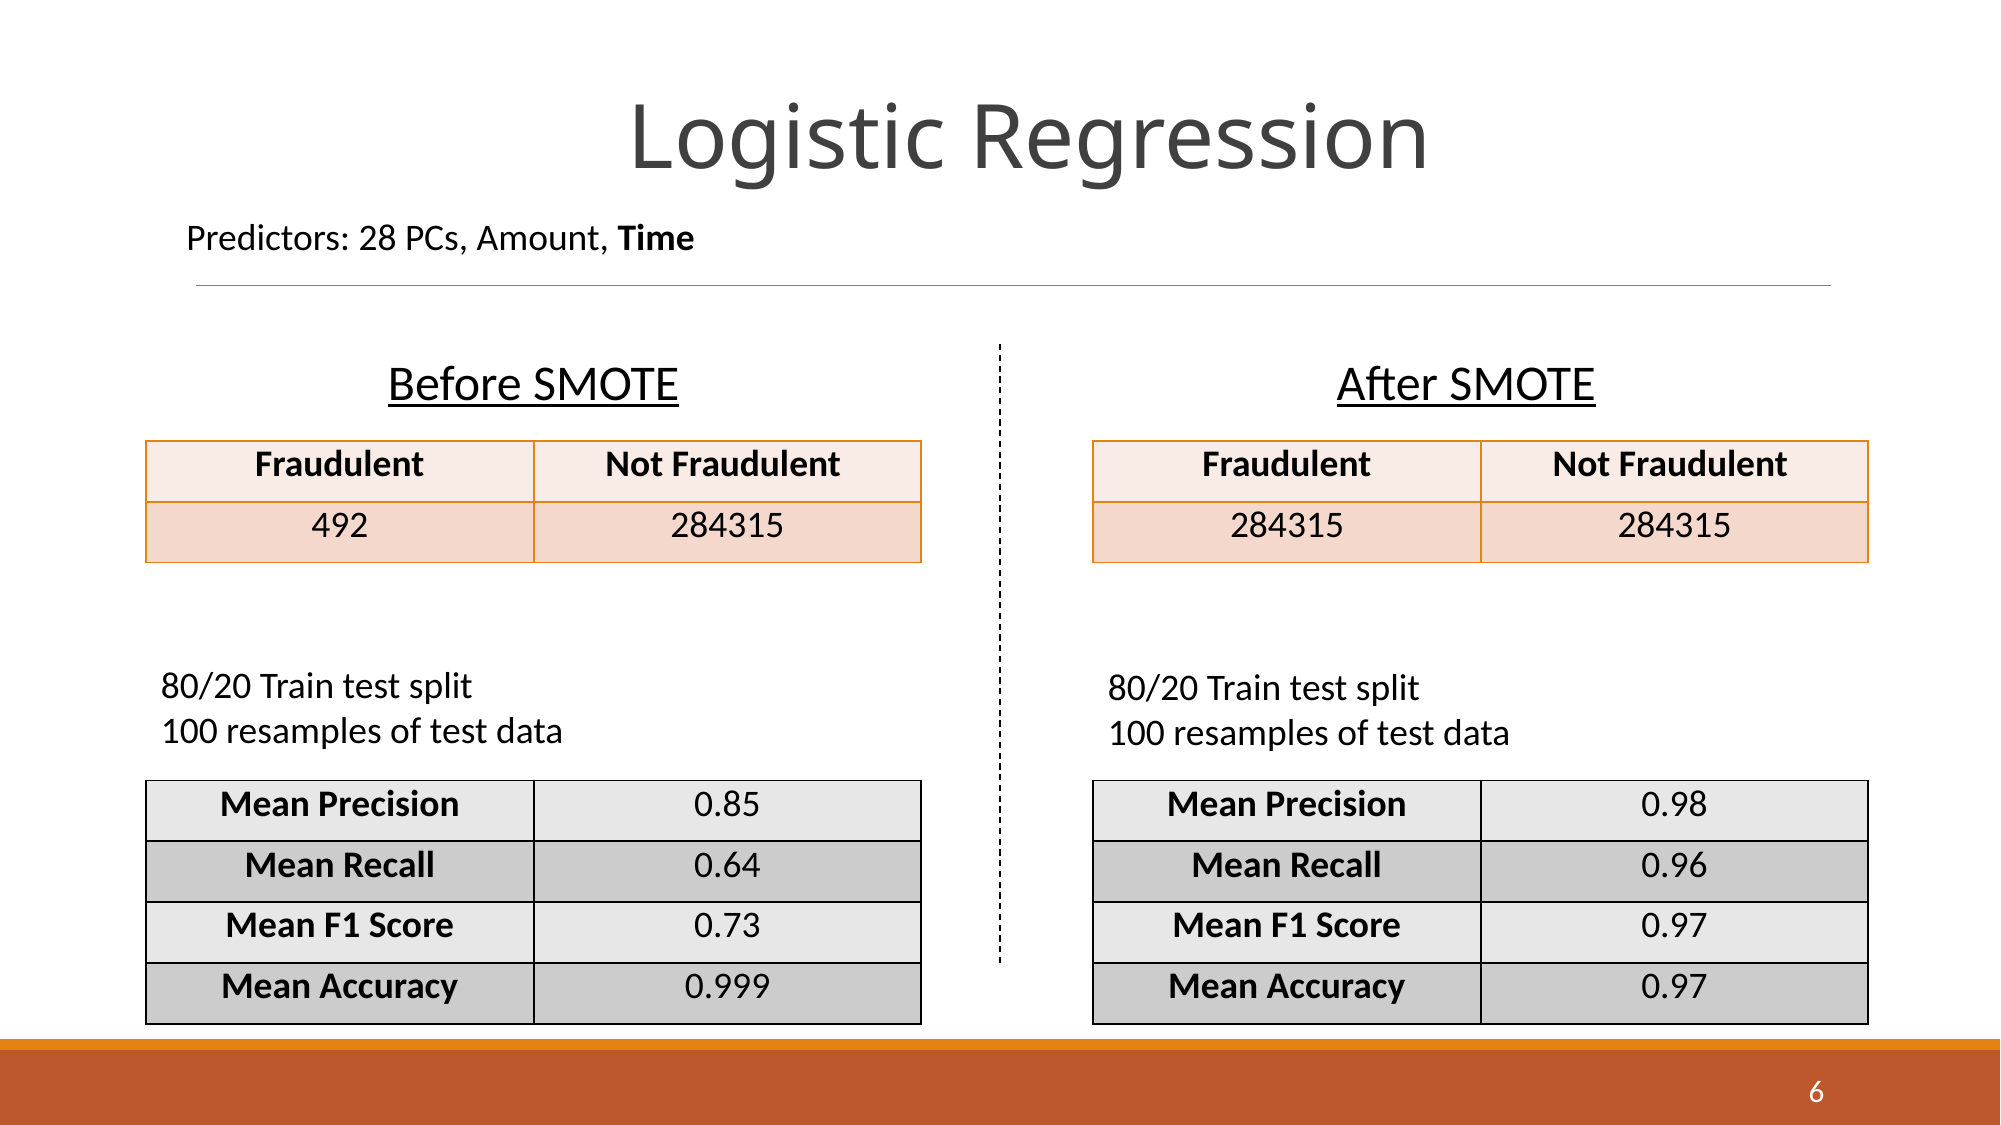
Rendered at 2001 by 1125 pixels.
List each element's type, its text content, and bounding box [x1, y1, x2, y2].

table_cell 0.97 [1482, 964, 1867, 1023]
table_cell 0.96 [1482, 842, 1867, 901]
table_cell Mean F1 Score [147, 903, 533, 962]
text_box Logistic Regression [204, 88, 1855, 195]
table_cell 284315 [535, 503, 920, 562]
table_cell 0.64 [535, 842, 920, 901]
slide_number 6 [1624, 1059, 1840, 1120]
table_header Not Fraudulent [1482, 442, 1867, 501]
table_cell Mean Accuracy [1094, 964, 1480, 1023]
table_cell Mean Accuracy [147, 964, 533, 1023]
text_box Before SMOTE [239, 342, 829, 418]
table_cell 284315 [1094, 503, 1480, 562]
table_header Fraudulent [1094, 442, 1480, 501]
table_cell Mean F1 Score [1094, 903, 1480, 962]
table_header Fraudulent [147, 442, 533, 501]
table_header Mean Precision [147, 781, 533, 840]
table_header 0.98 [1482, 781, 1867, 840]
table_cell 0.999 [535, 964, 920, 1023]
table_header 0.85 [535, 781, 920, 840]
table_header Not Fraudulent [535, 442, 920, 501]
table_cell 492 [147, 503, 533, 562]
table_cell 284315 [1482, 503, 1867, 562]
text_box 80/20 Train test split 100 resamples of test data [146, 653, 595, 759]
table_cell 0.97 [1482, 903, 1867, 962]
text_box After SMOTE [1171, 342, 1761, 418]
table_cell Mean Recall [1094, 842, 1480, 901]
table_cell Mean Recall [147, 842, 533, 901]
text_box Predictors: 28 PCs, Amount, Time [171, 205, 1172, 266]
text_box 80/20 Train test split 100 resamples of test data [1093, 655, 1542, 761]
table_header Mean Precision [1094, 781, 1480, 840]
table_cell 0.73 [535, 903, 920, 962]
